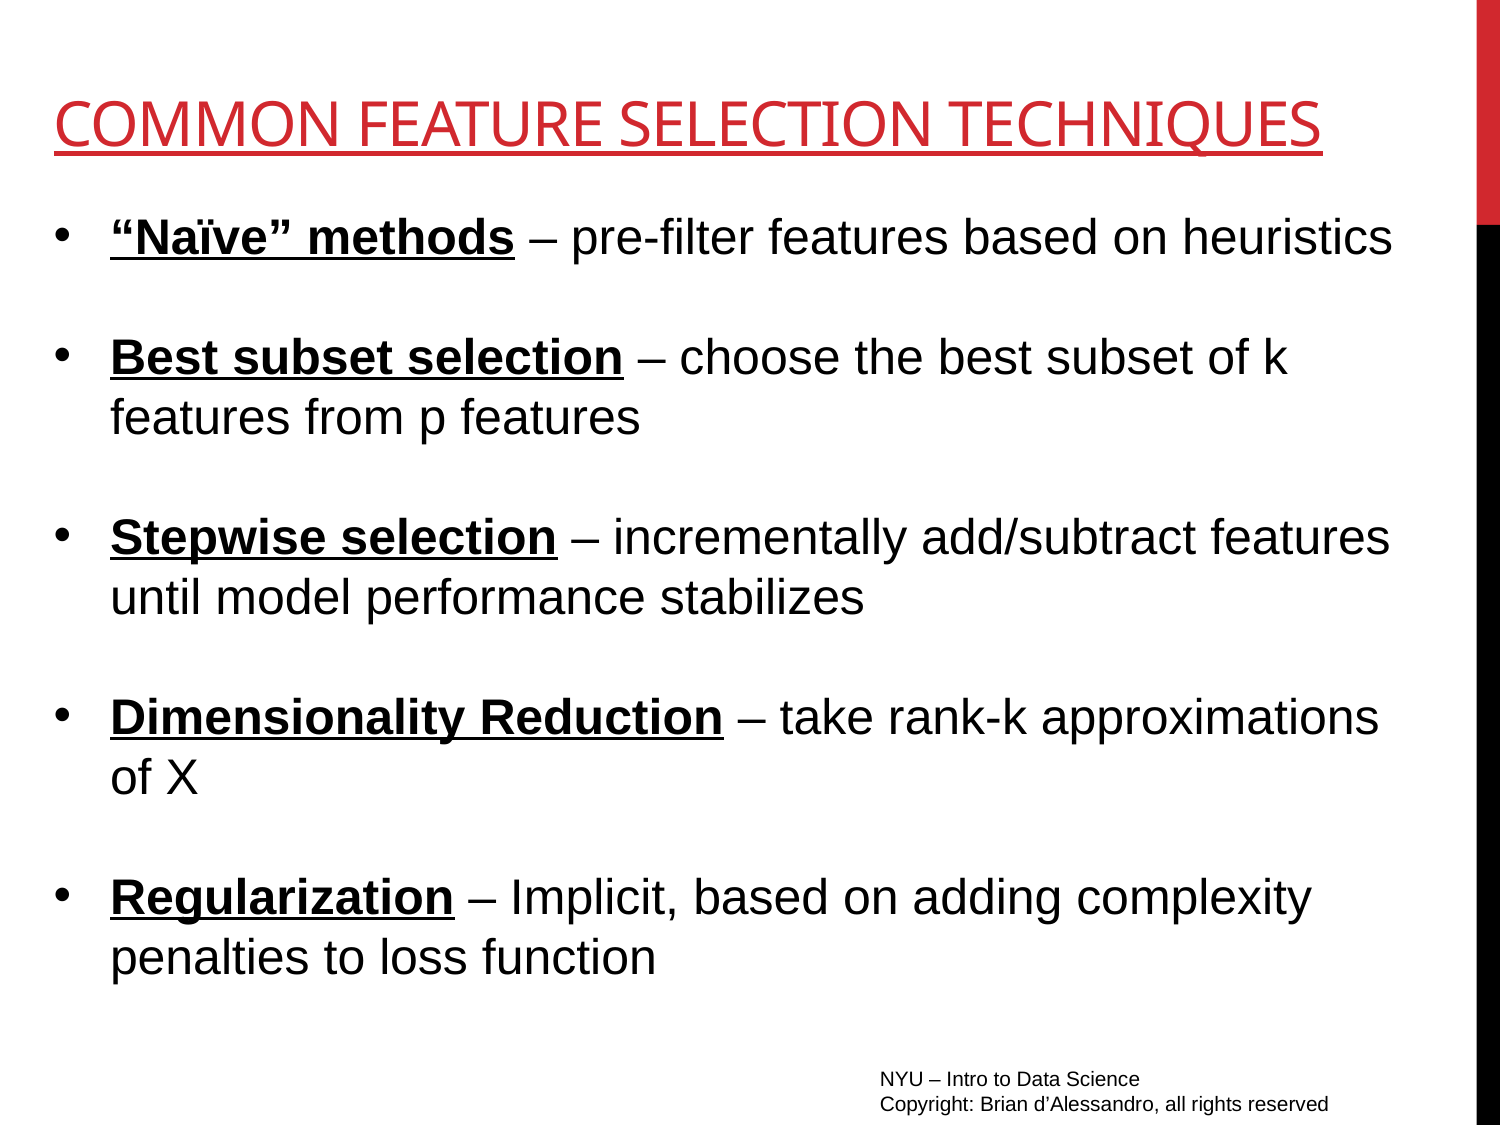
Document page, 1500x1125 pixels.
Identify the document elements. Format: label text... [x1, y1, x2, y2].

title Common feature selection techniques [38, 72, 1346, 136]
text_box “Naïve” methods – pre-filter features based on heuristics Best subset selection – choose the best subset of k features from p features Stepwise selection – incrementally add/subtract features until model performance stabilizes Dimensionality Reduction – take rank-k approximations of X Regularization – Implicit, based on adding complexity penalties to loss function [38, 136, 1423, 1112]
